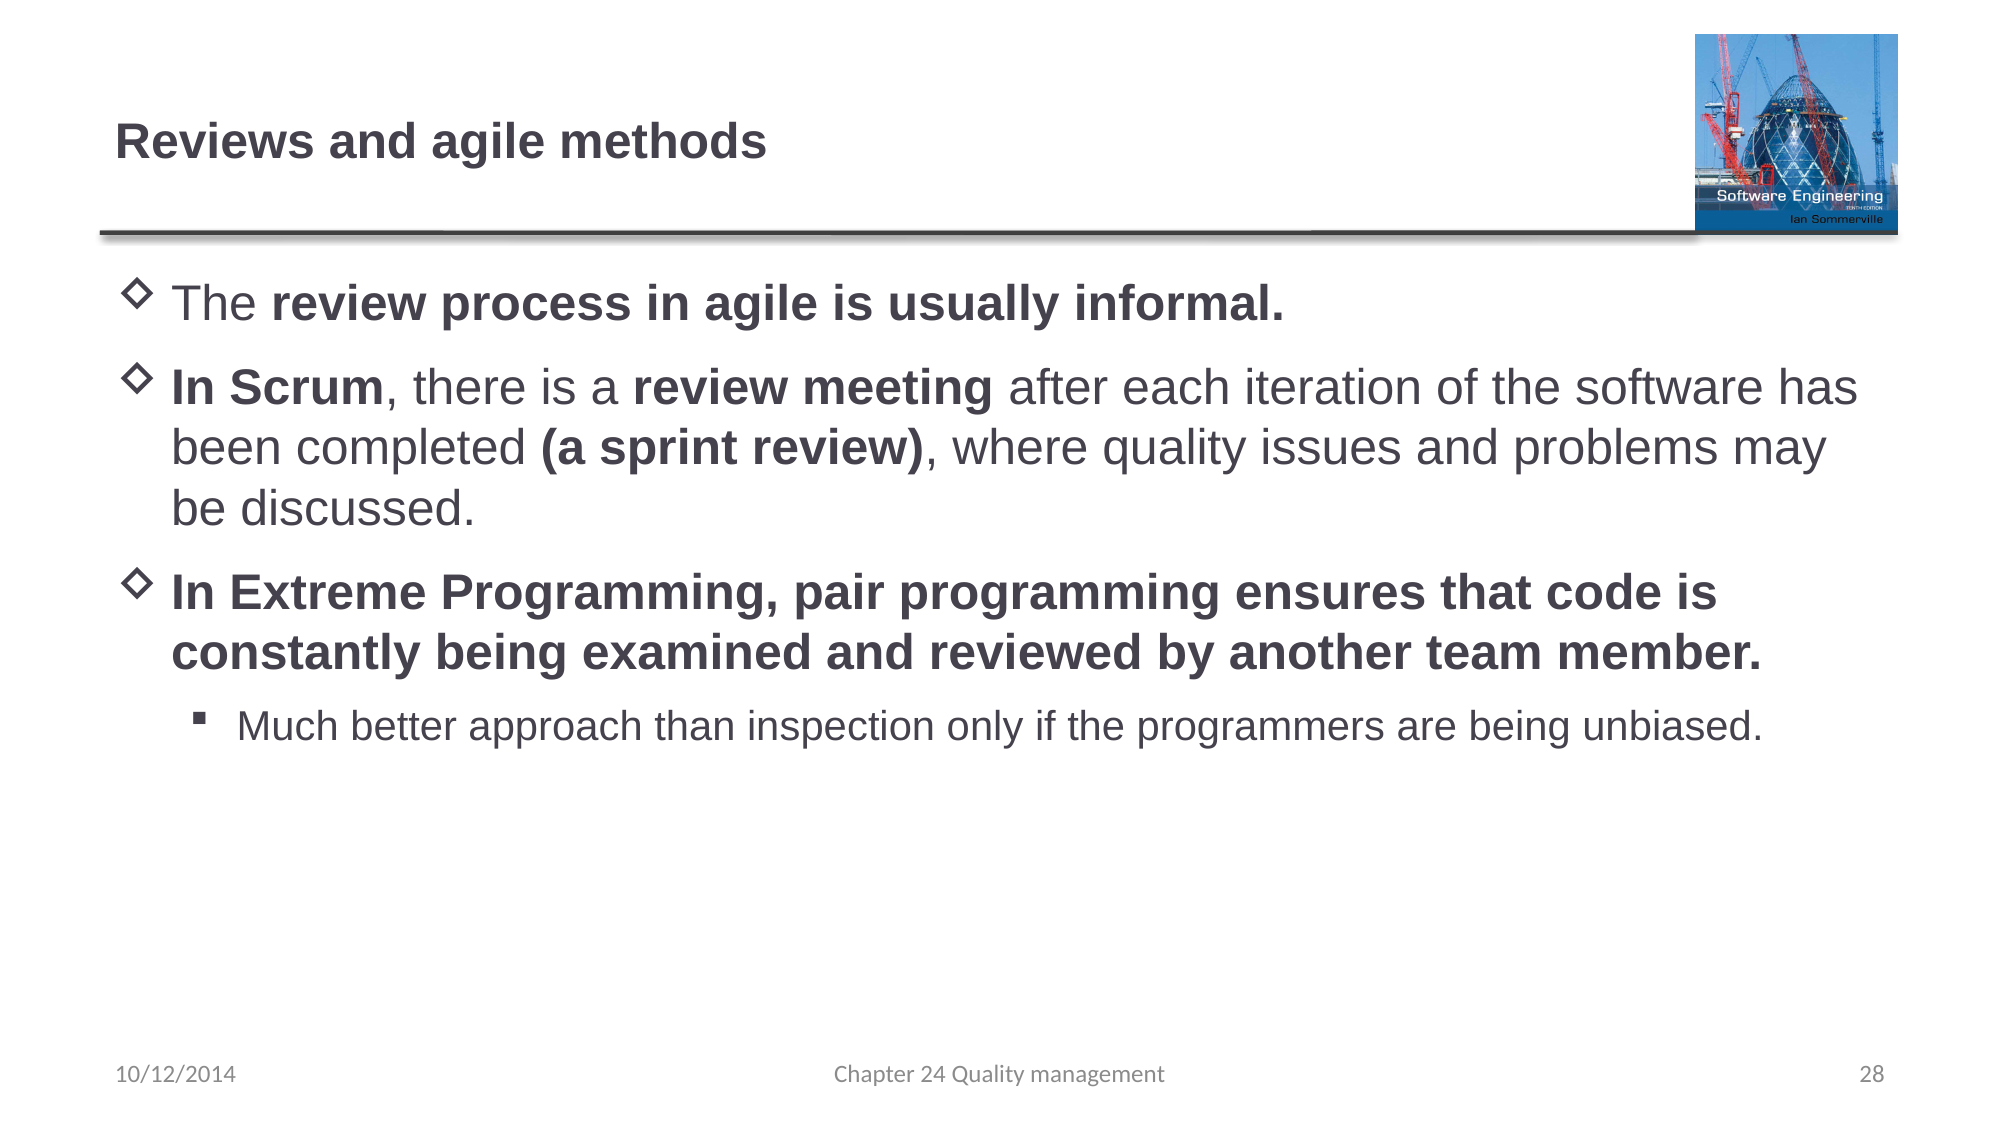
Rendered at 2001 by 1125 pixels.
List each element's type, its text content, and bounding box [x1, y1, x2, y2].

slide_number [99, 1042, 567, 1103]
footer Chapter 24 Quality management [683, 1042, 1317, 1103]
list The review process in agile is usually informal. In Scrum, there is a review meeting after each iteration of the software has been completed (a sprint review), where quality issues and problems may be discussed. In Extreme Programming, pair programming ensures that code is constantly being examined and reviewed by another team member. Much better approach than inspection only if the programmers are being unbiased. [99, 262, 1900, 1005]
picture [1695, 34, 1898, 230]
title Reviews and agile methods [99, 44, 1696, 233]
slide_number 28 [1433, 1042, 1900, 1103]
